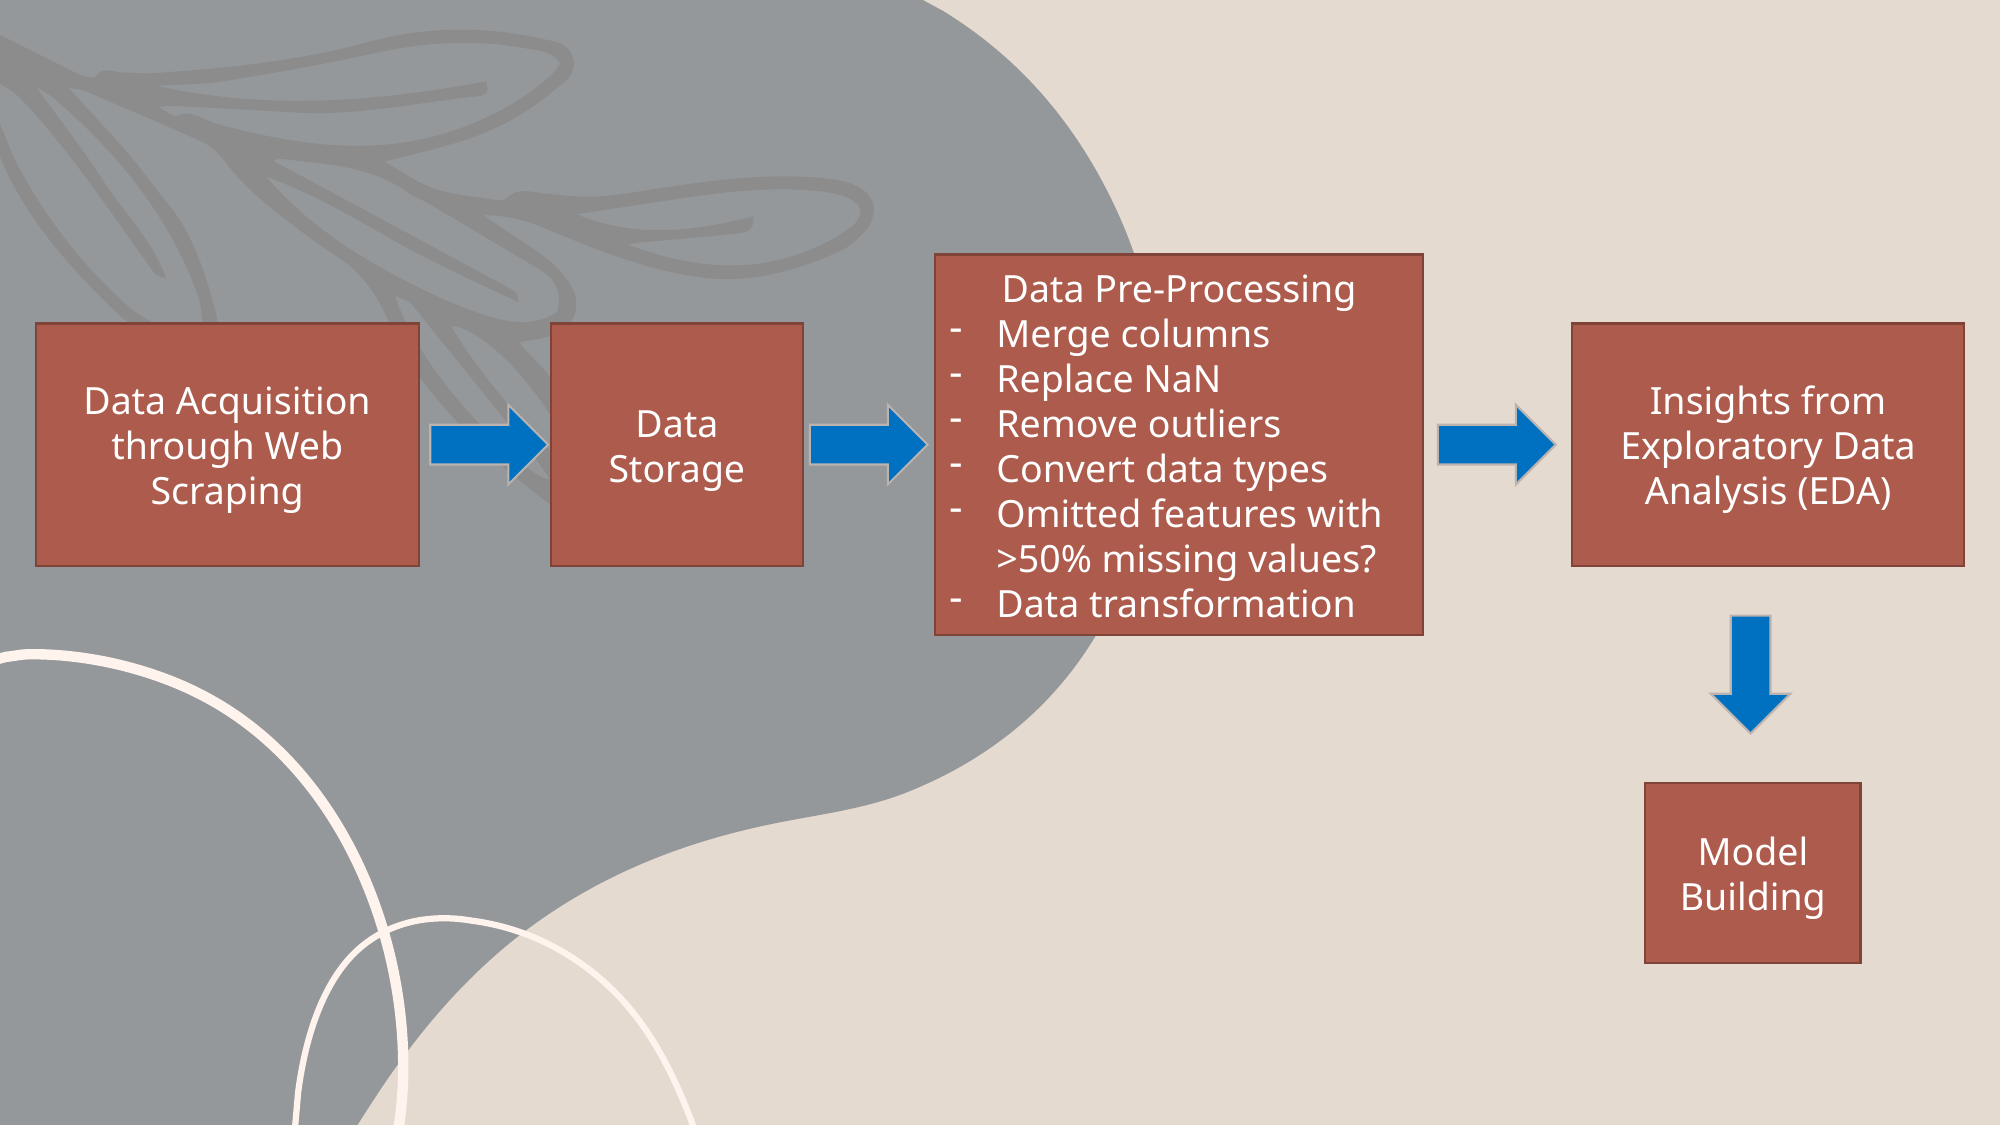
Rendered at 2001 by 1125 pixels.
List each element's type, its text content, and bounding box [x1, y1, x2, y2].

text_box [1708, 635, 1793, 735]
text_box Model Building [1644, 782, 1862, 964]
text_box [35, 254, 1965, 635]
